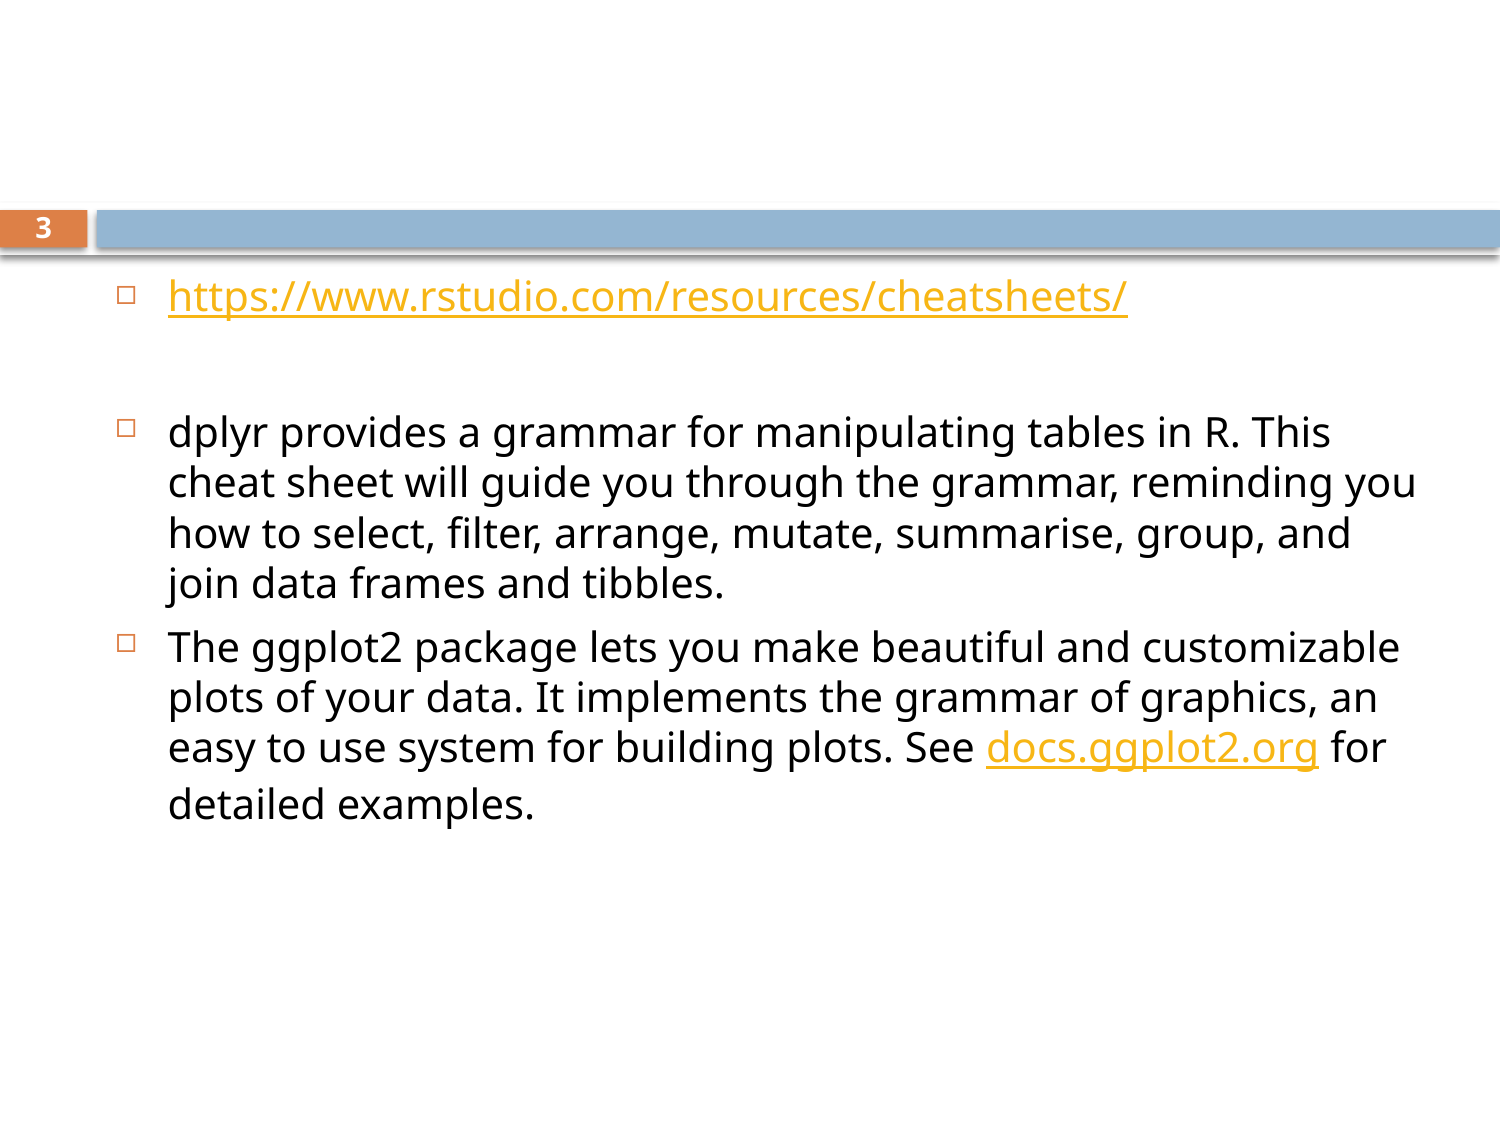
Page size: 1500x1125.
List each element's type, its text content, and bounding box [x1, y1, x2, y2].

list https://www.rstudio.com/resources/cheatsheets/ dplyr provides a grammar for manipulating tables in R. This cheat sheet will guide you through the grammar, reminding you how to select, filter, arrange, mutate, summarise, group, and join data frames and tibbles. The ggplot2 package lets you make beautiful and customizable plots of your data. It implements the grammar of graphics, an easy to use system for building plots. See docs.ggplot2.org for detailed examples. [100, 262, 1438, 1000]
slide_number 3 [0, 208, 88, 249]
